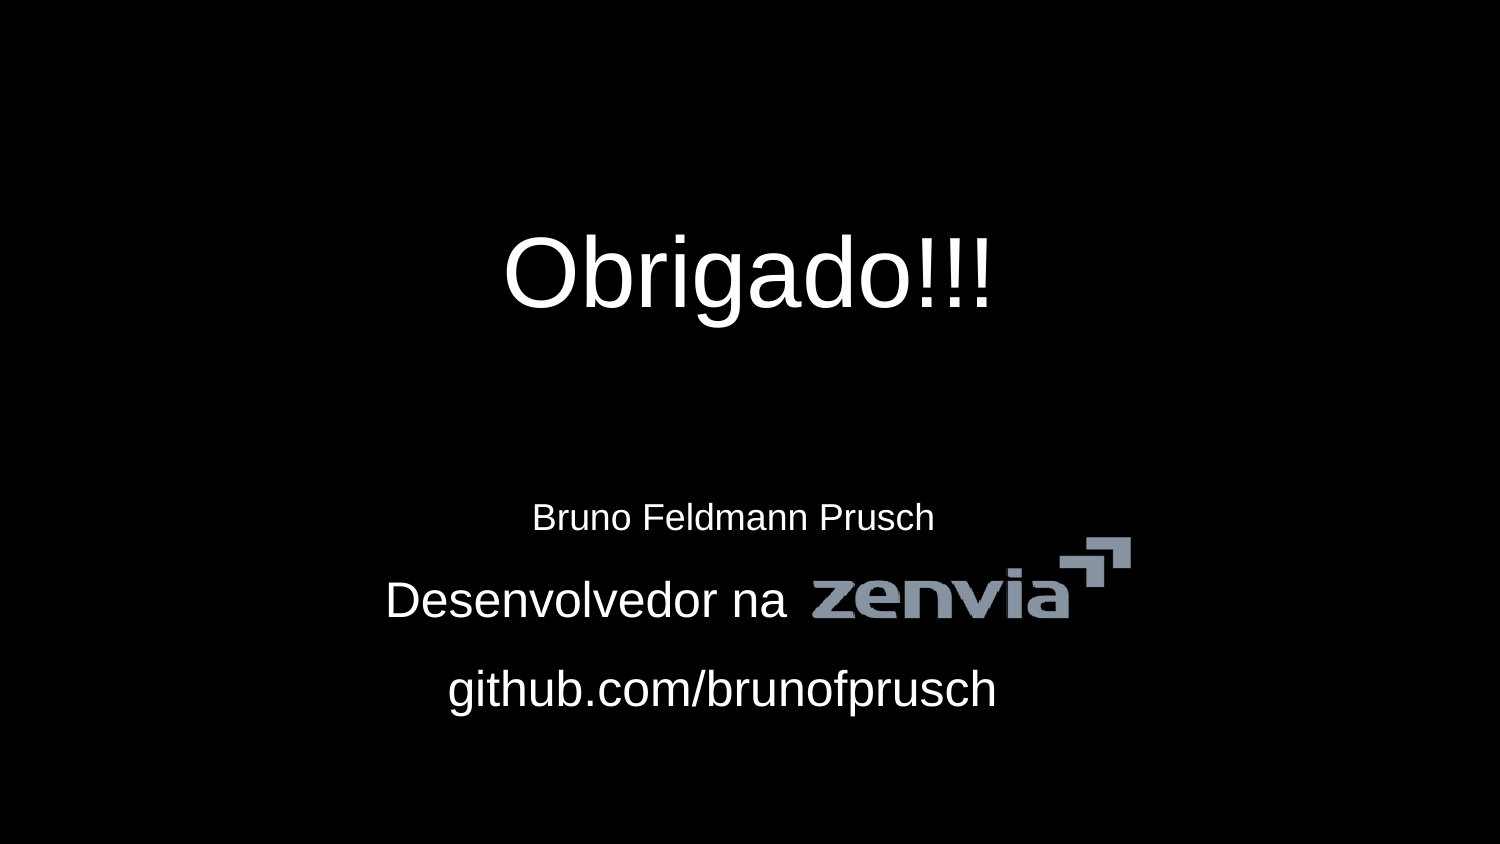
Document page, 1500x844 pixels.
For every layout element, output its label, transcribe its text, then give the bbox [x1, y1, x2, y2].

text_box github.com/brunofprusch [294, 641, 1152, 759]
text_box Bruno Feldmann Prusch [516, 477, 786, 553]
text_box Obrigado!!! [423, 192, 1077, 363]
text_box Desenvolvedor na [285, 517, 786, 666]
picture [791, 469, 1152, 707]
